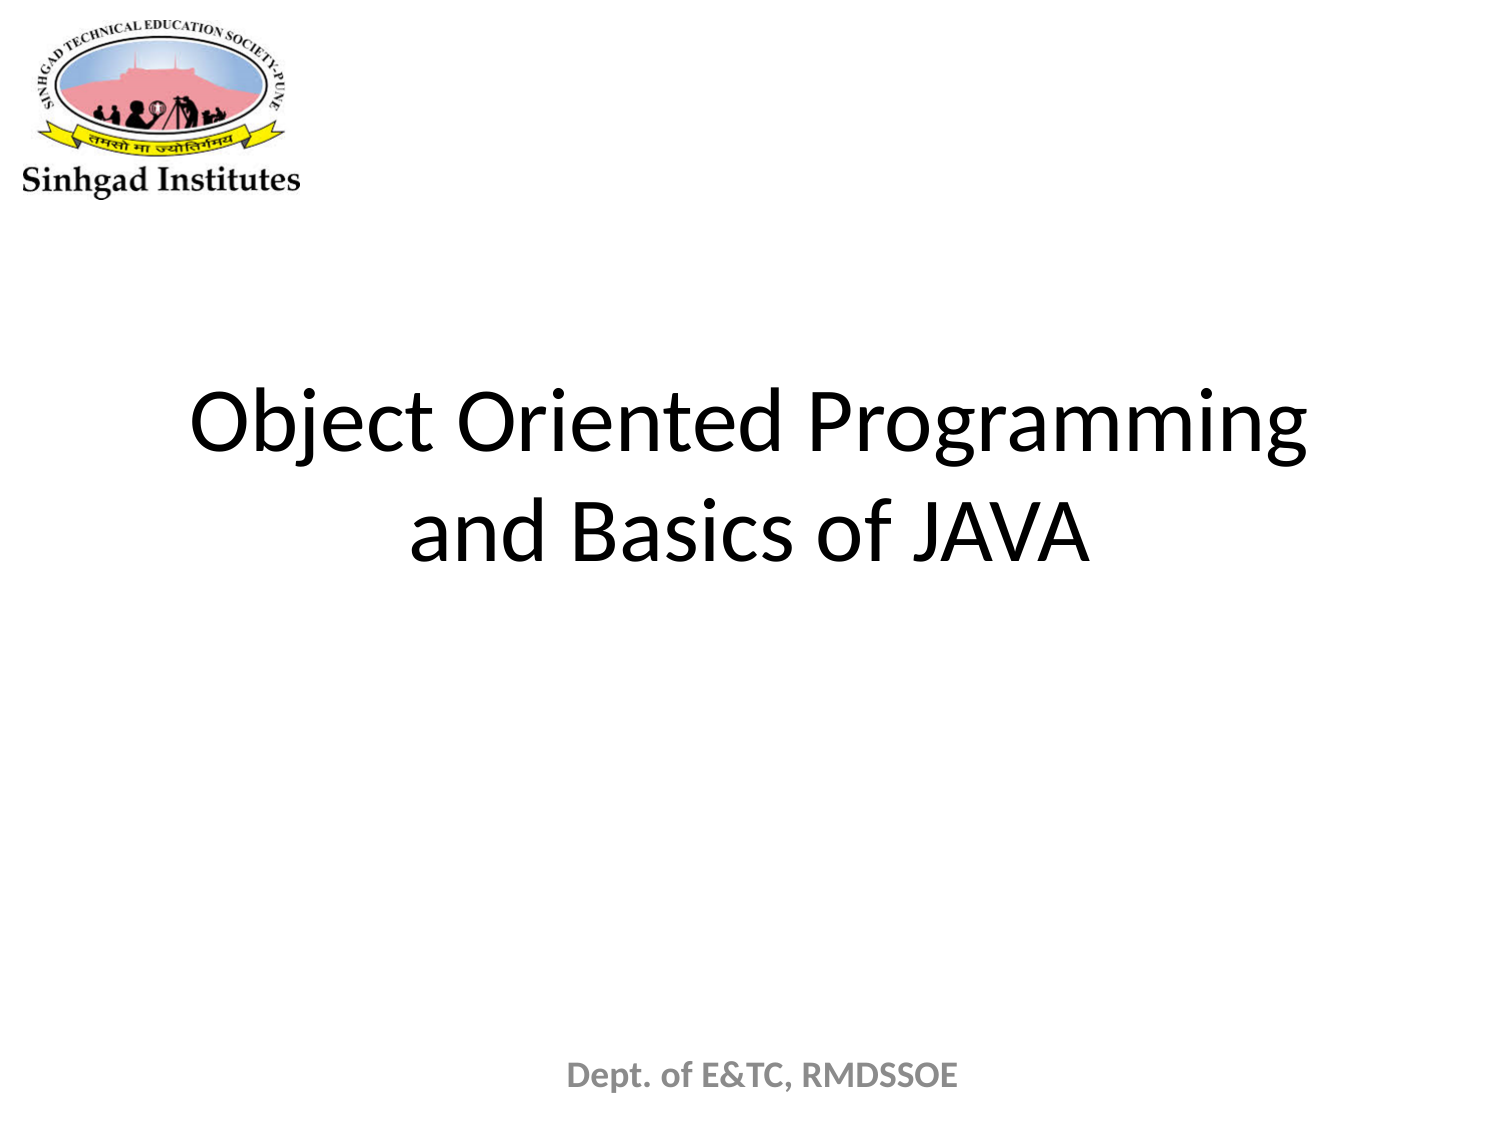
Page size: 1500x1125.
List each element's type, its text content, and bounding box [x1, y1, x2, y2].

picture [23, 20, 300, 200]
title Object Oriented Programming and Basics of JAVA [112, 349, 1388, 591]
footer Dept. of E&TC, RMDSSOE [62, 1042, 1463, 1103]
